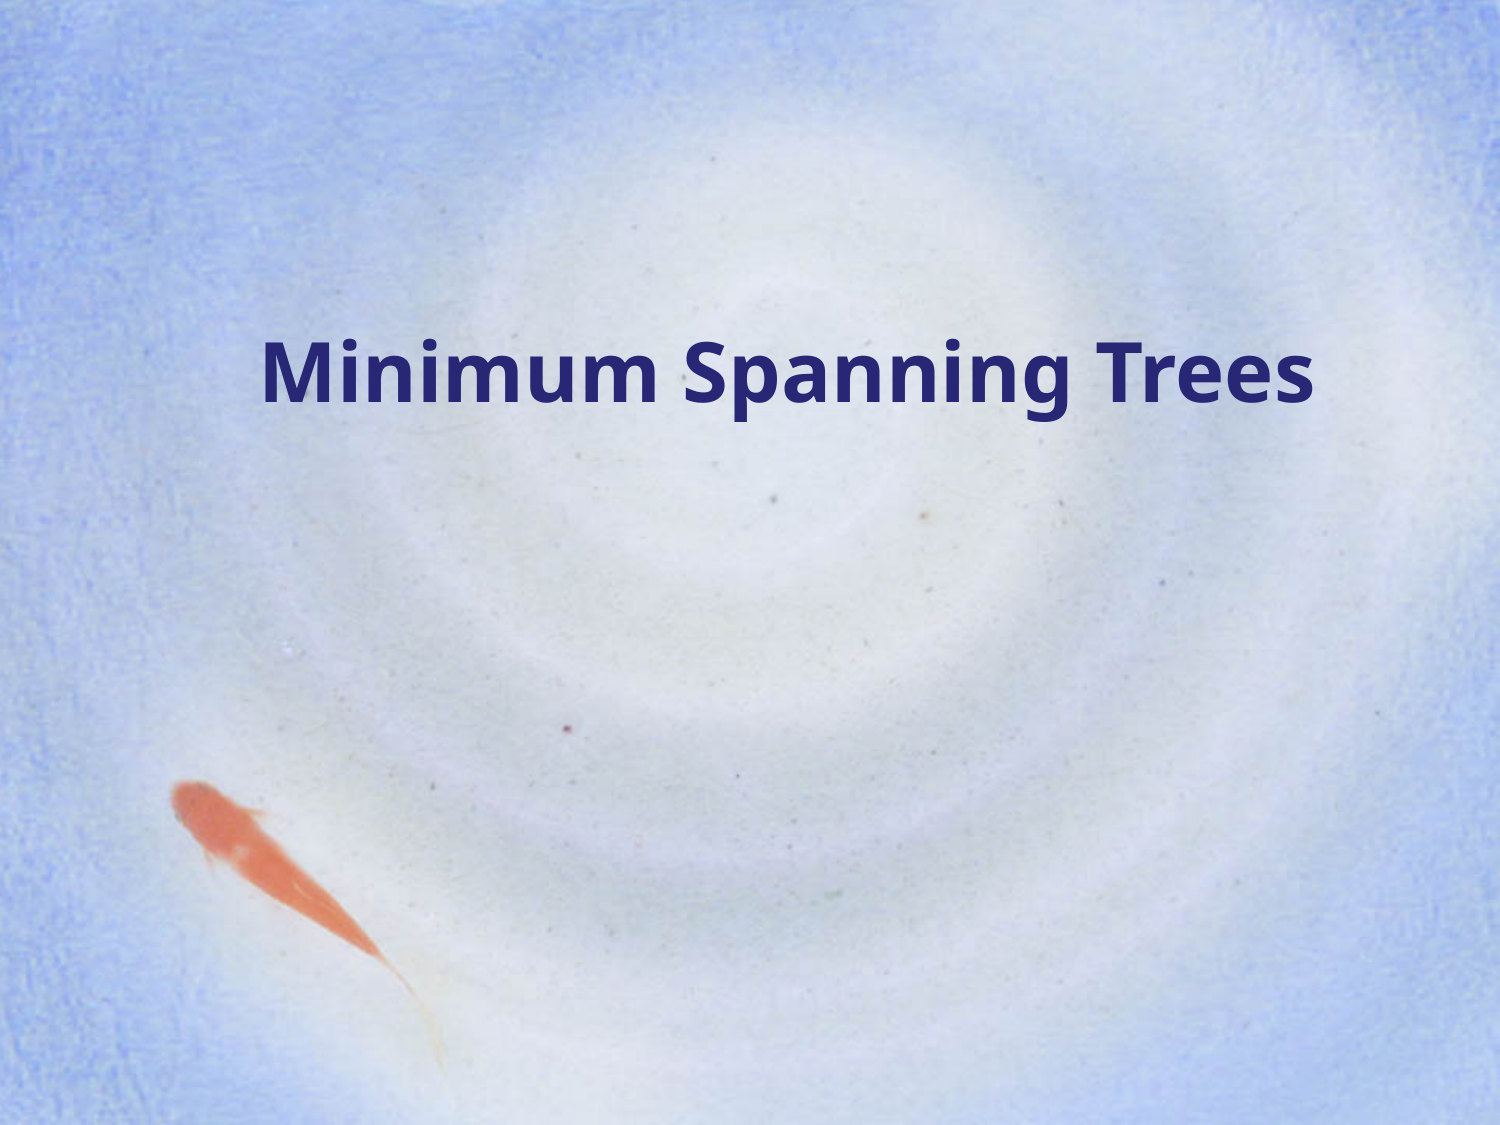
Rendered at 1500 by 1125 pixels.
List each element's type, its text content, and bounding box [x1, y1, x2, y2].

picture [0, 0, 1500, 1125]
title Minimum Spanning Trees [150, 275, 1425, 463]
